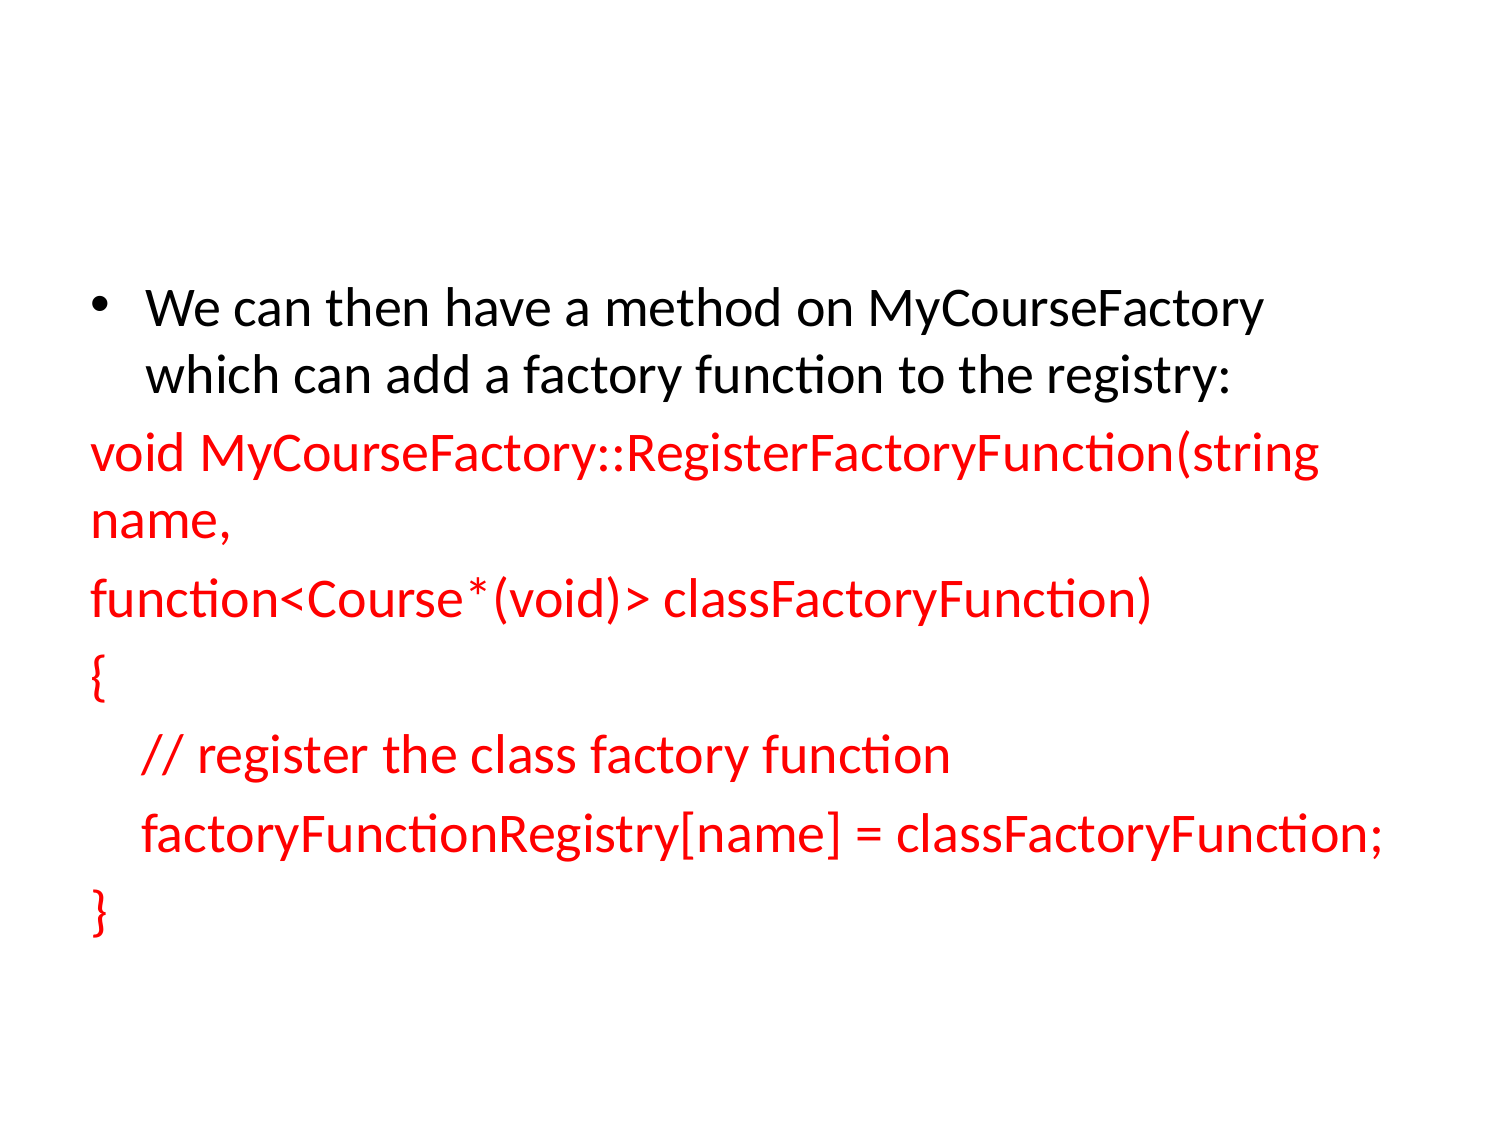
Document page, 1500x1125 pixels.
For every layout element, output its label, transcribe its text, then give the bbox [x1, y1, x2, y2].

list We can then have a method on MyCourseFactory which can add a factory function to the registry: void MyCourseFactory::RegisterFactoryFunction(string name, function<Course*(void)> classFactoryFunction) { // register the class factory function factoryFunctionRegistry[name] = classFactoryFunction; } [75, 262, 1425, 1005]
